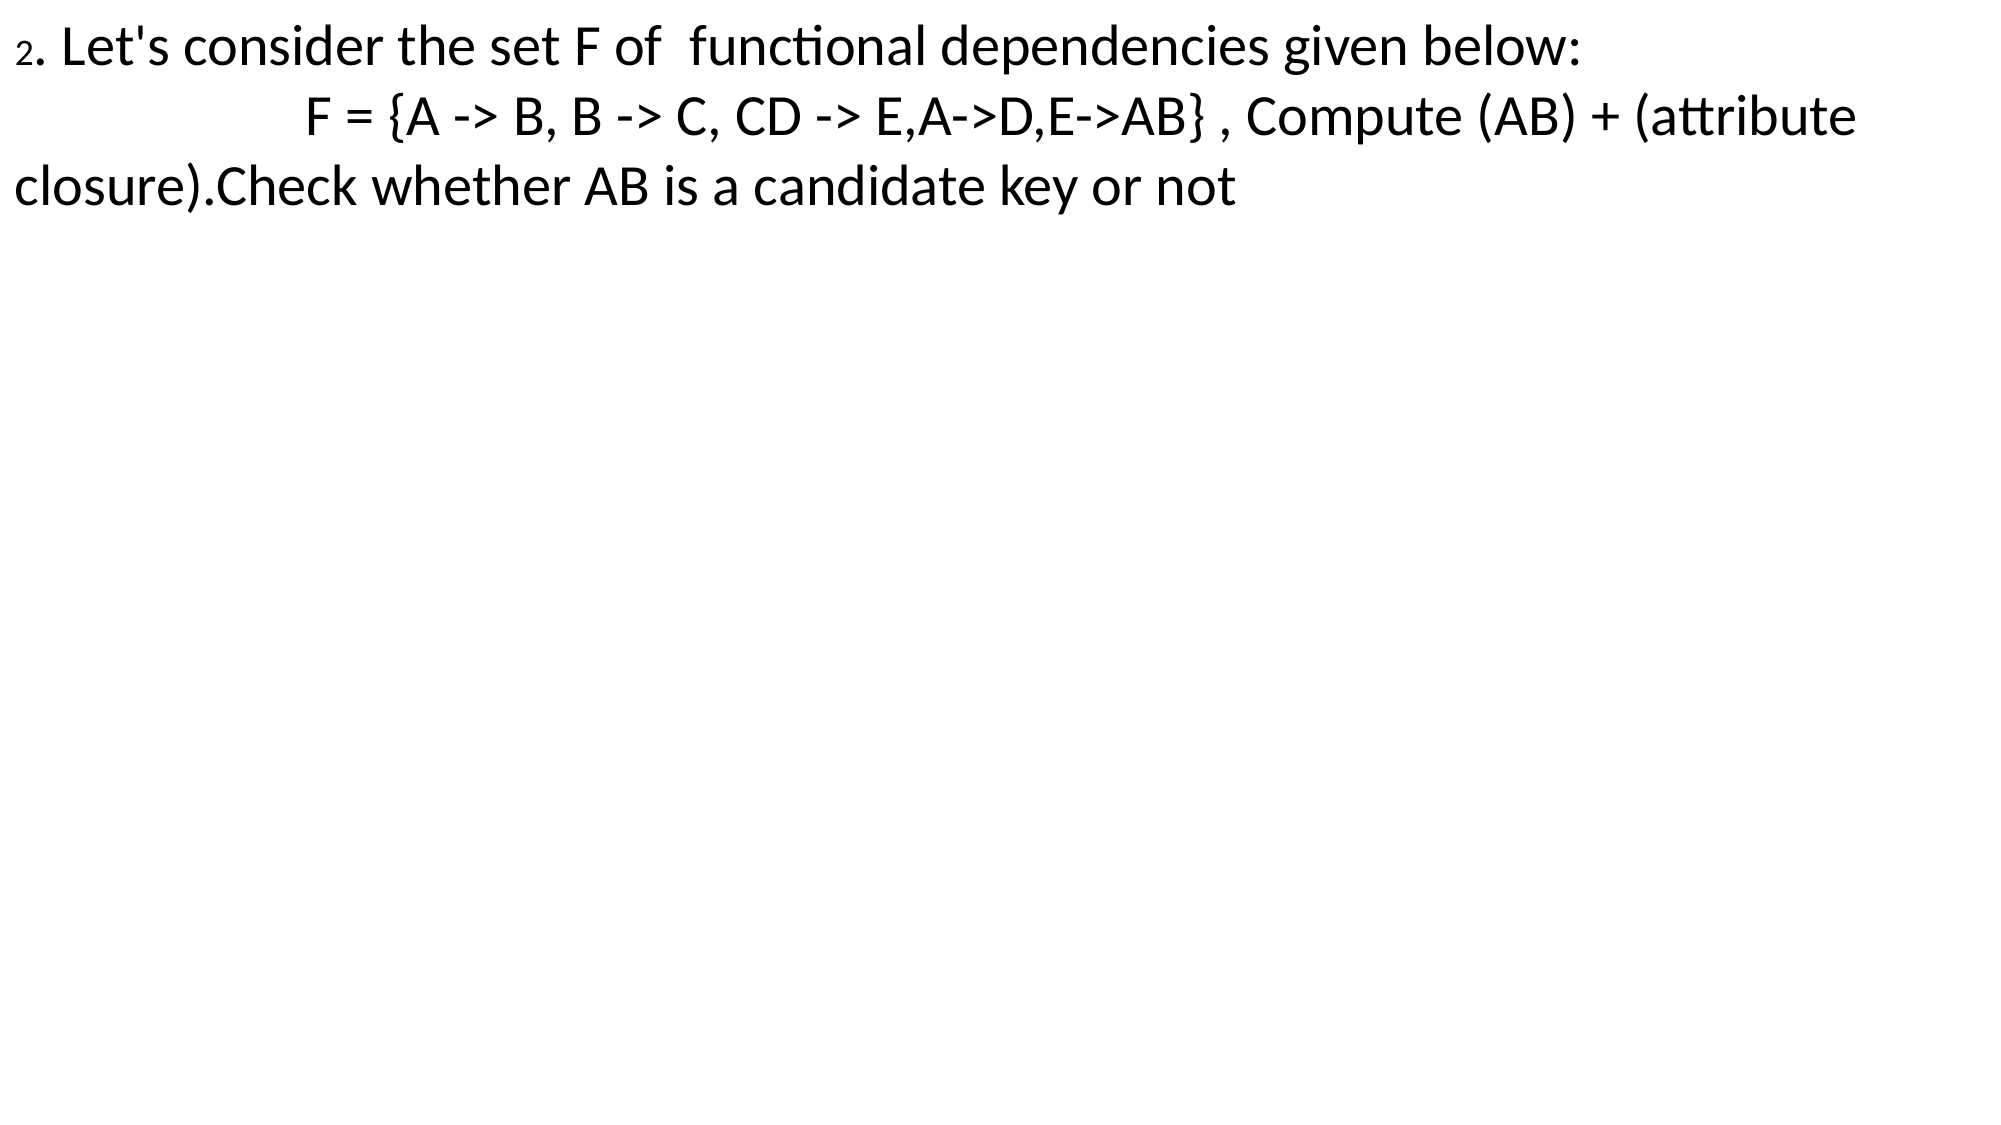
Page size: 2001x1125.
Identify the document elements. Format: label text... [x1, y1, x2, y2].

text_box 2. Let's consider the set F of functional dependencies given below: F = {A -> B, B -> C, CD -> E,A->D,E->AB} , Compute (AB) + (attribute closure).Check whether AB is a candidate key or not [0, 0, 1933, 225]
